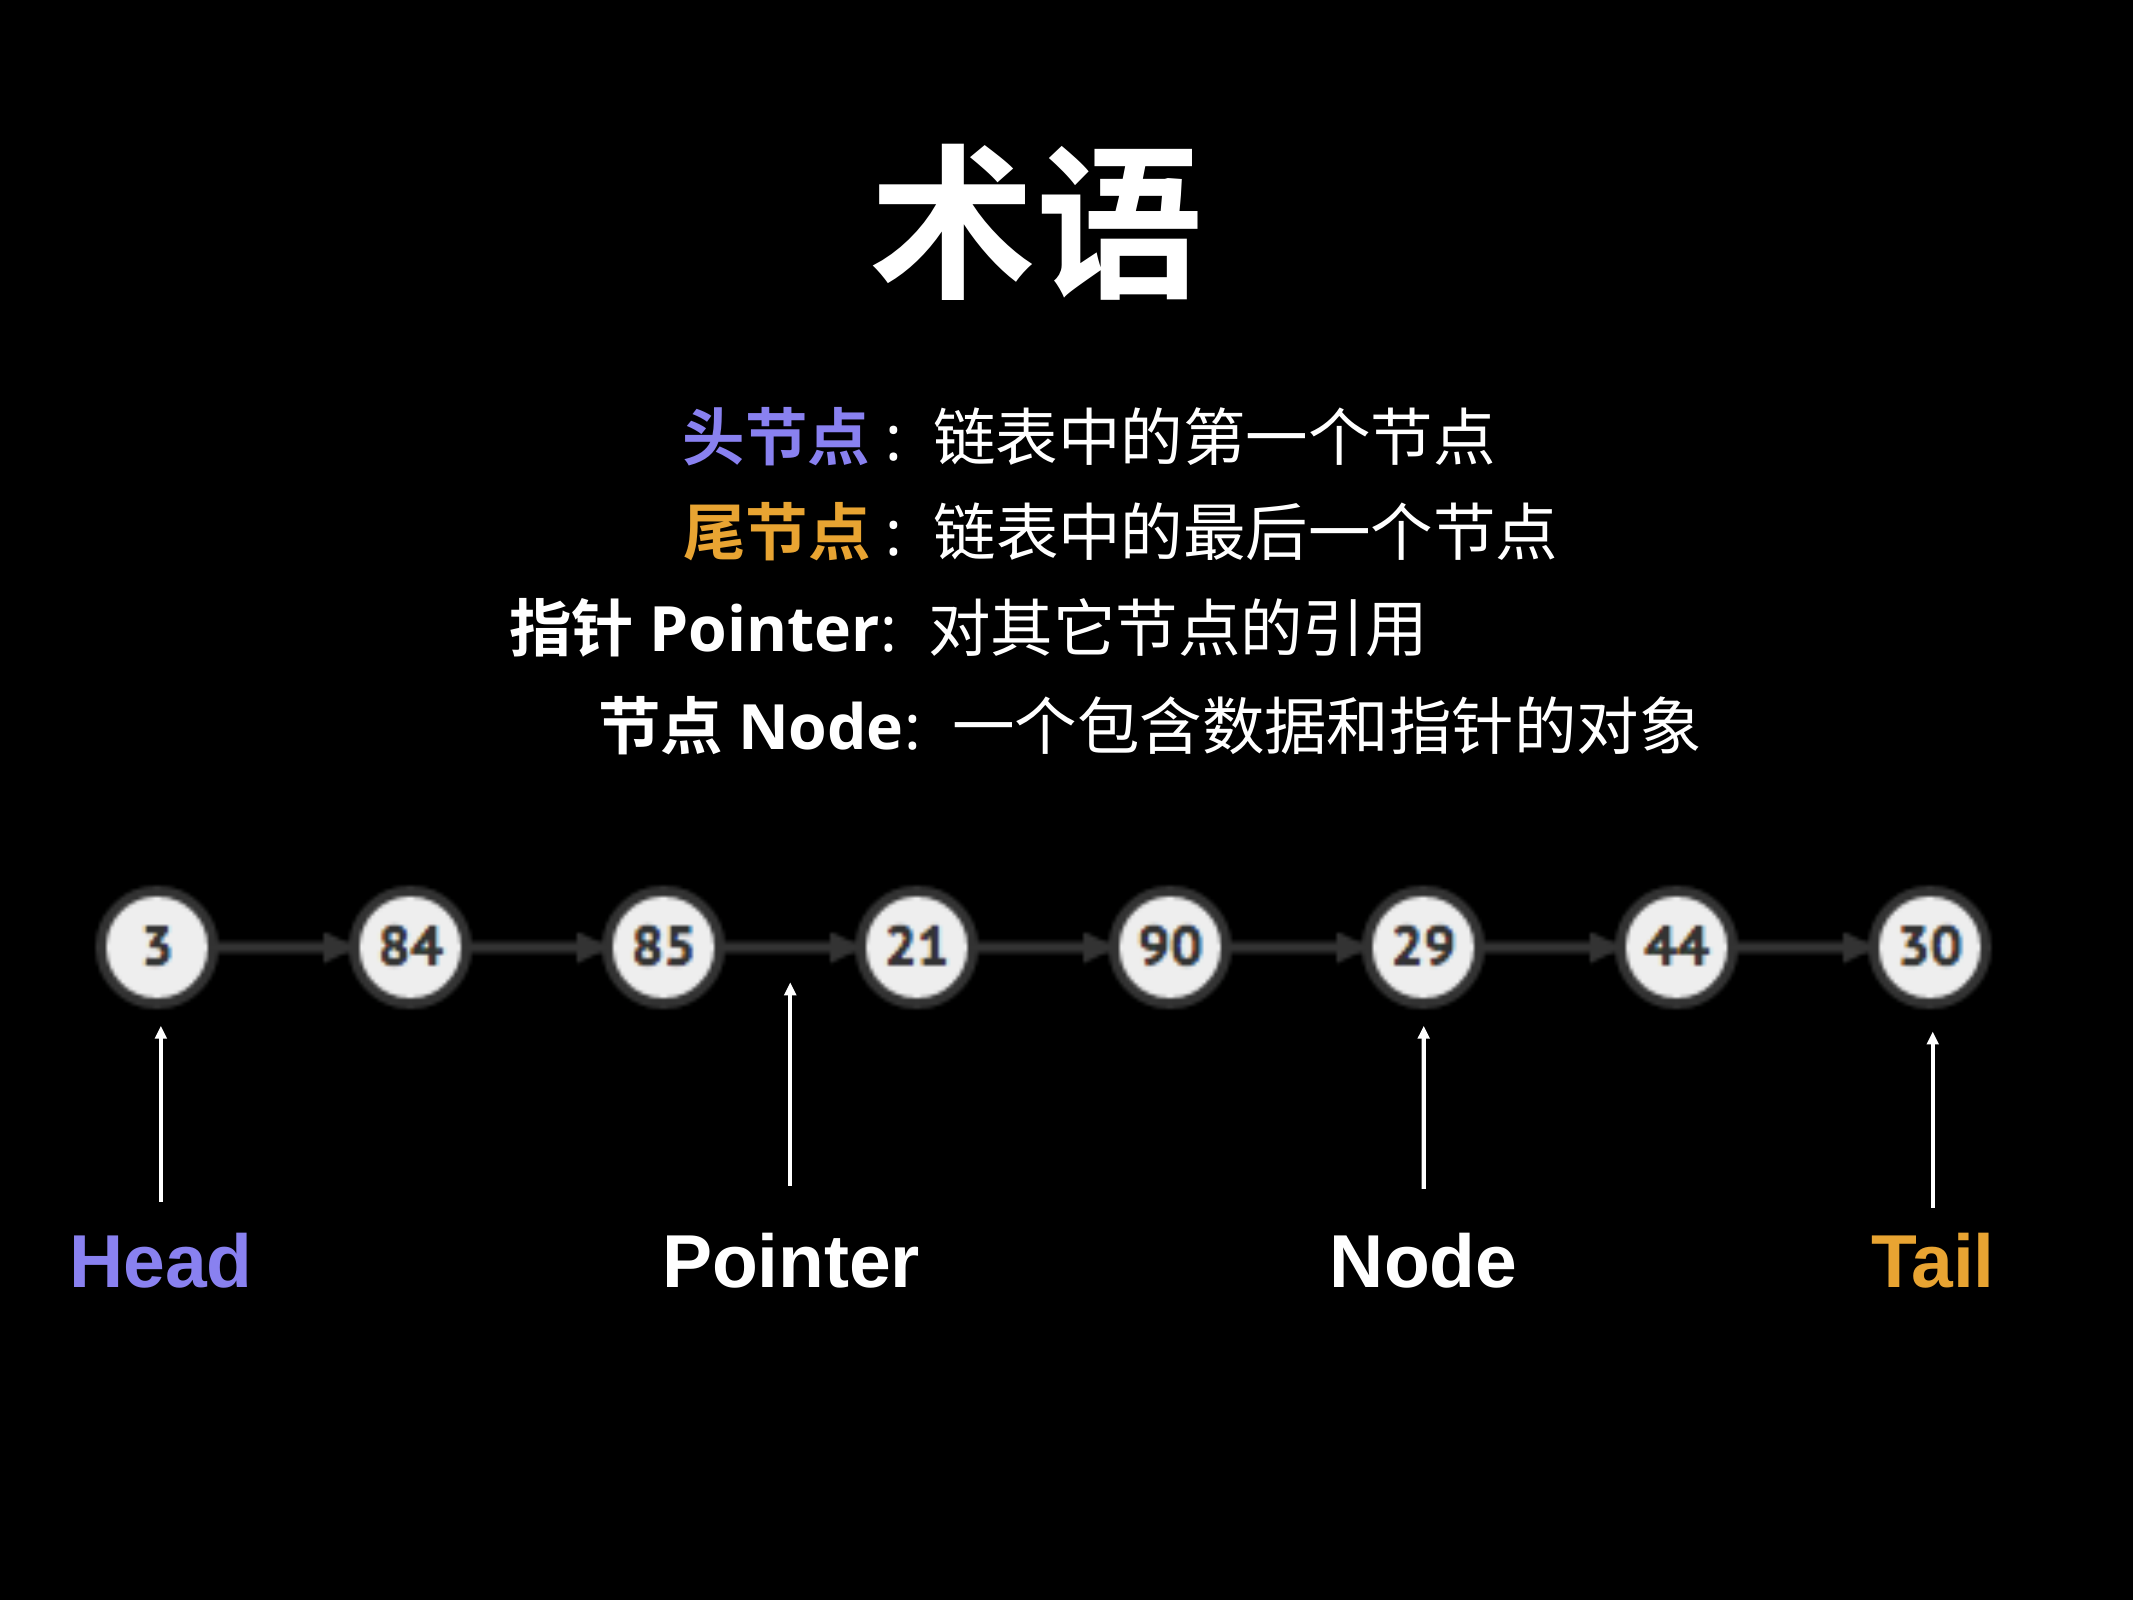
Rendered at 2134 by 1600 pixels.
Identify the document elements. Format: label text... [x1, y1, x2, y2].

text_box Tail [1862, 1204, 2003, 1311]
text_box Pointer [653, 1204, 929, 1311]
text_box 节点Node: 一个包含数据和指针的对象 [589, 678, 1711, 771]
text_box 尾节点: 链表中的最后一个节点 [674, 485, 1567, 577]
title 术语 [125, 41, 1948, 397]
text_box 指针Pointer: 对其它节点的引用 [501, 580, 1437, 673]
text_box Node [1321, 1204, 1526, 1311]
text_box Head [60, 1204, 262, 1311]
picture [39, 771, 2094, 1159]
text_box 头节点: 链表中的第一个节点 [674, 389, 1505, 482]
